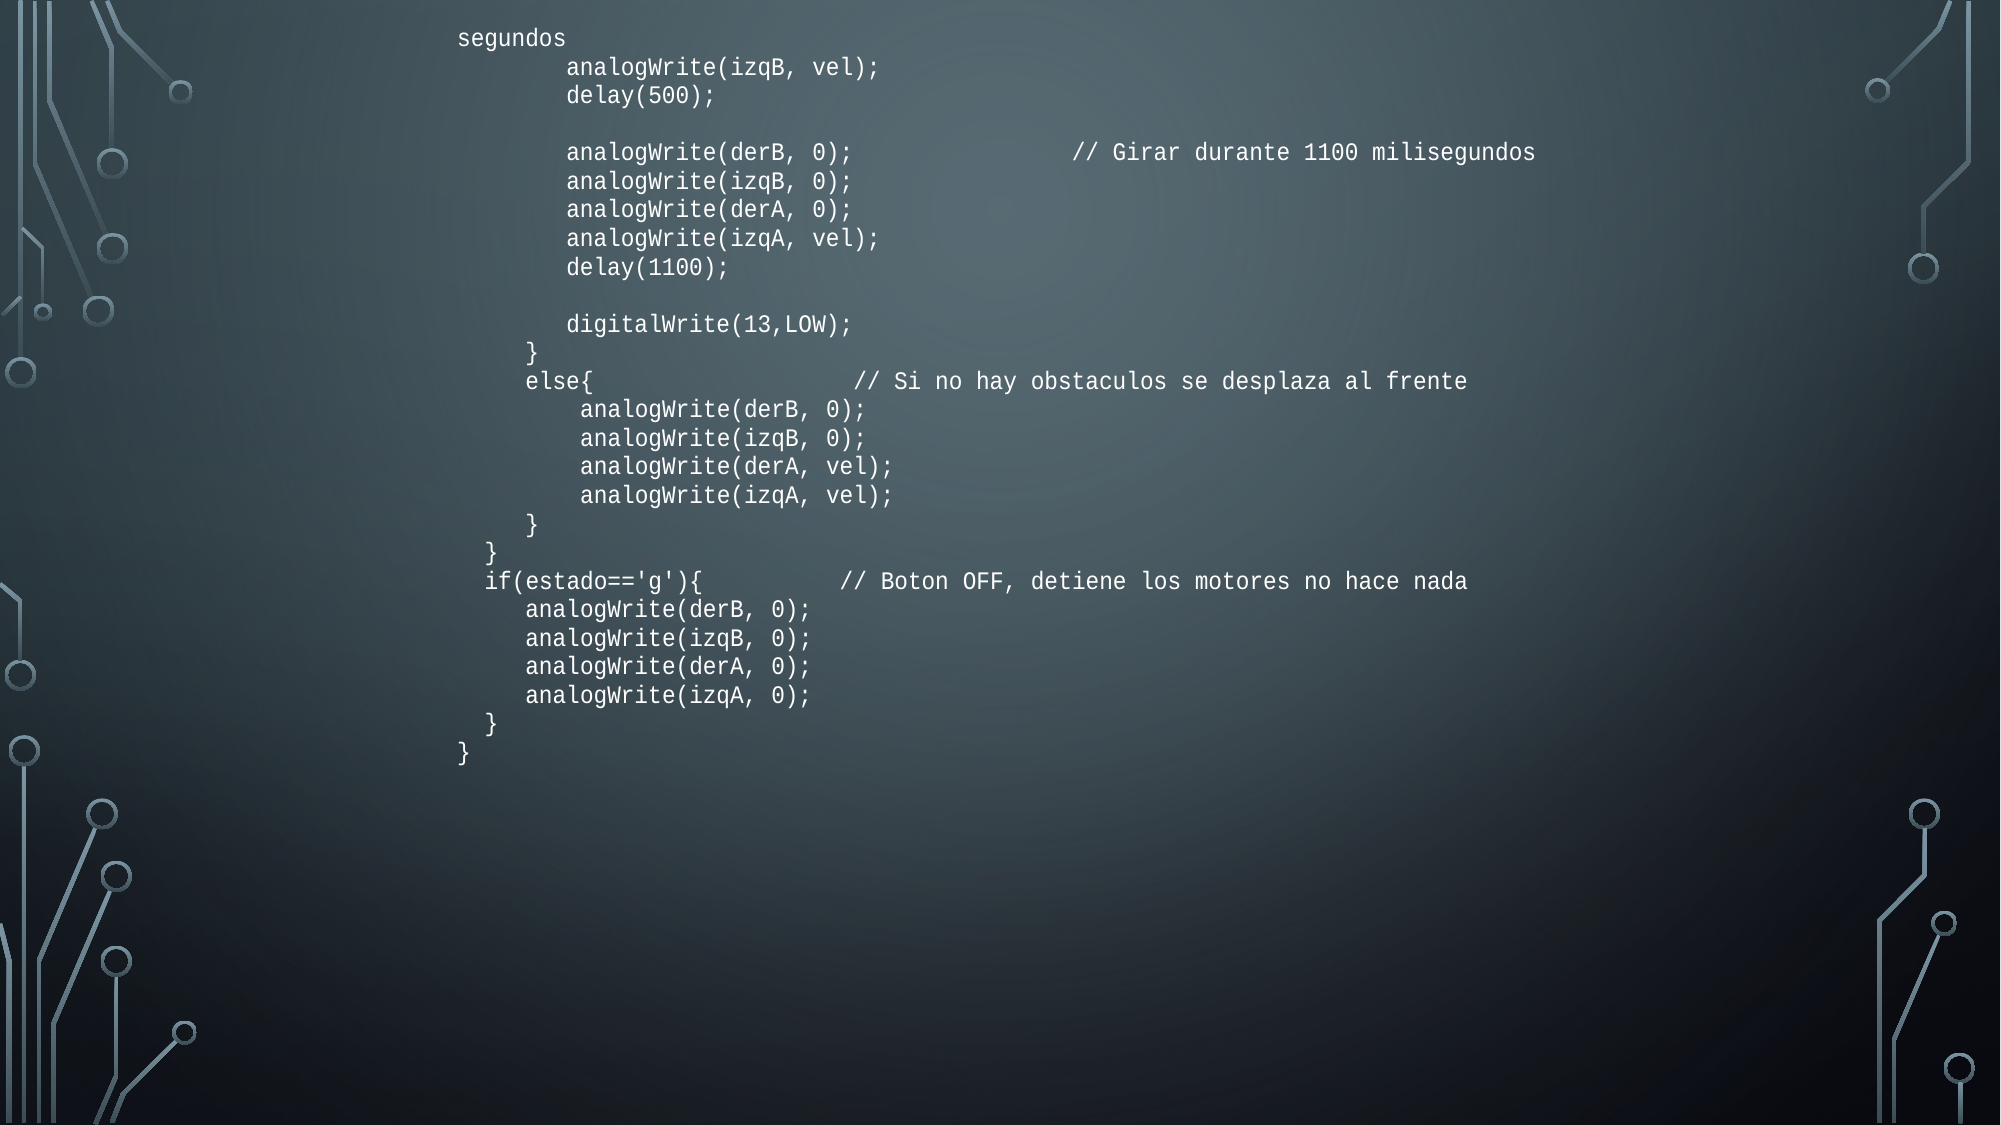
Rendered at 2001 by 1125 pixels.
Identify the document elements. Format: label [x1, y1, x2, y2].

picture [456, 25, 1577, 894]
